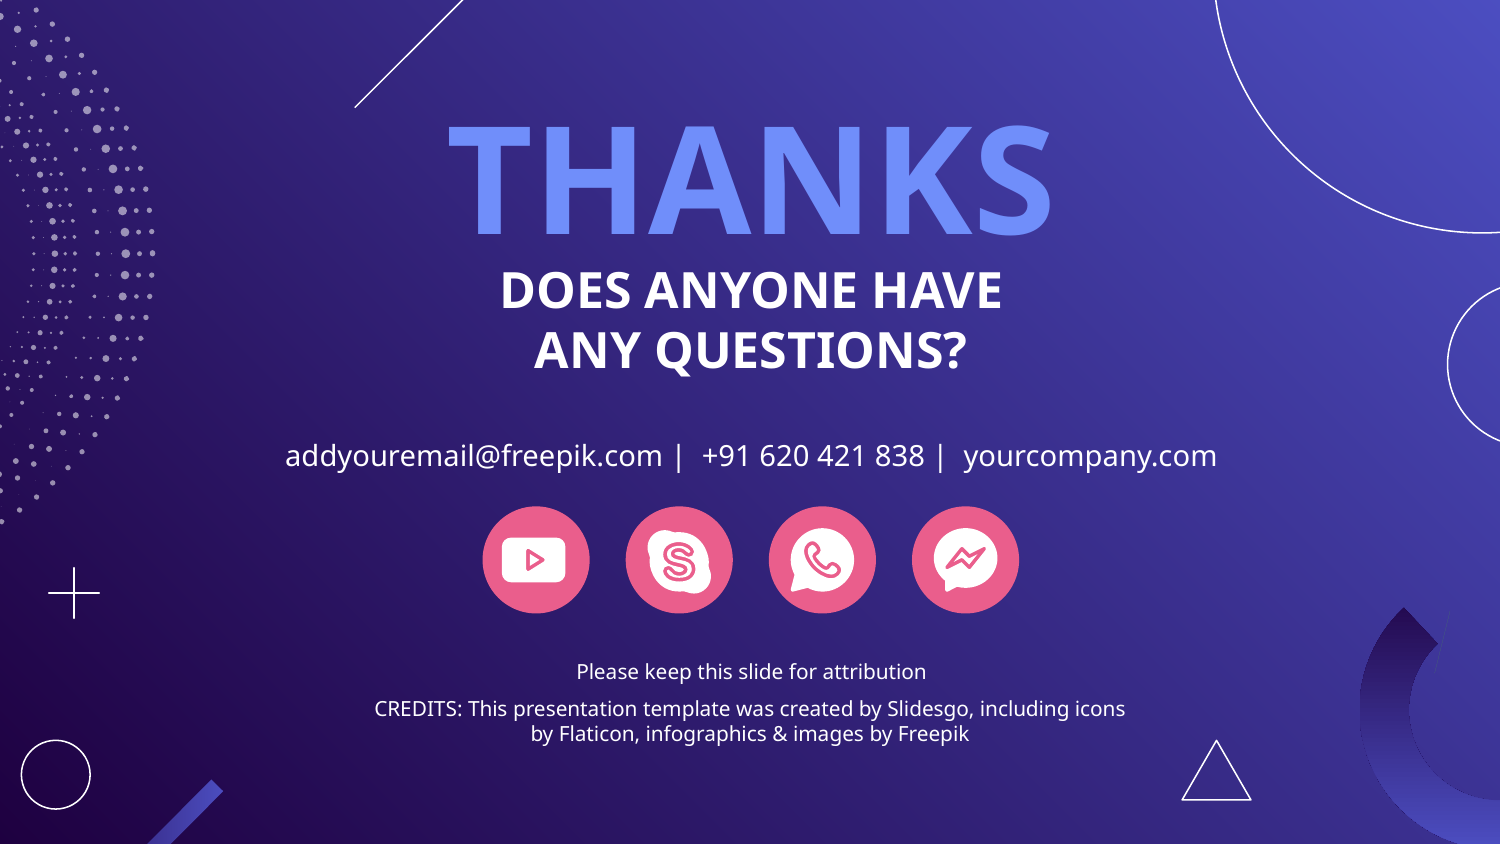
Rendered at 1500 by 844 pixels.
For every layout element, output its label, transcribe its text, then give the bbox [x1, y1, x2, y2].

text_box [647, 529, 712, 594]
text_box Please keep this slide for attribution [458, 639, 1045, 681]
text_box [625, 506, 733, 614]
text_box [911, 506, 1020, 614]
subtitle addyouremail@freepik.com | +91 620 421 838 | yourcompany.com [118, 422, 1385, 496]
subtitle DOES ANYONE HAVE ANY QUESTIONS? [445, 261, 1058, 387]
text_box [482, 506, 590, 614]
title THANKS [401, 88, 1102, 261]
text_box [768, 506, 876, 614]
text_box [501, 537, 566, 583]
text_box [933, 527, 998, 592]
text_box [790, 527, 855, 592]
